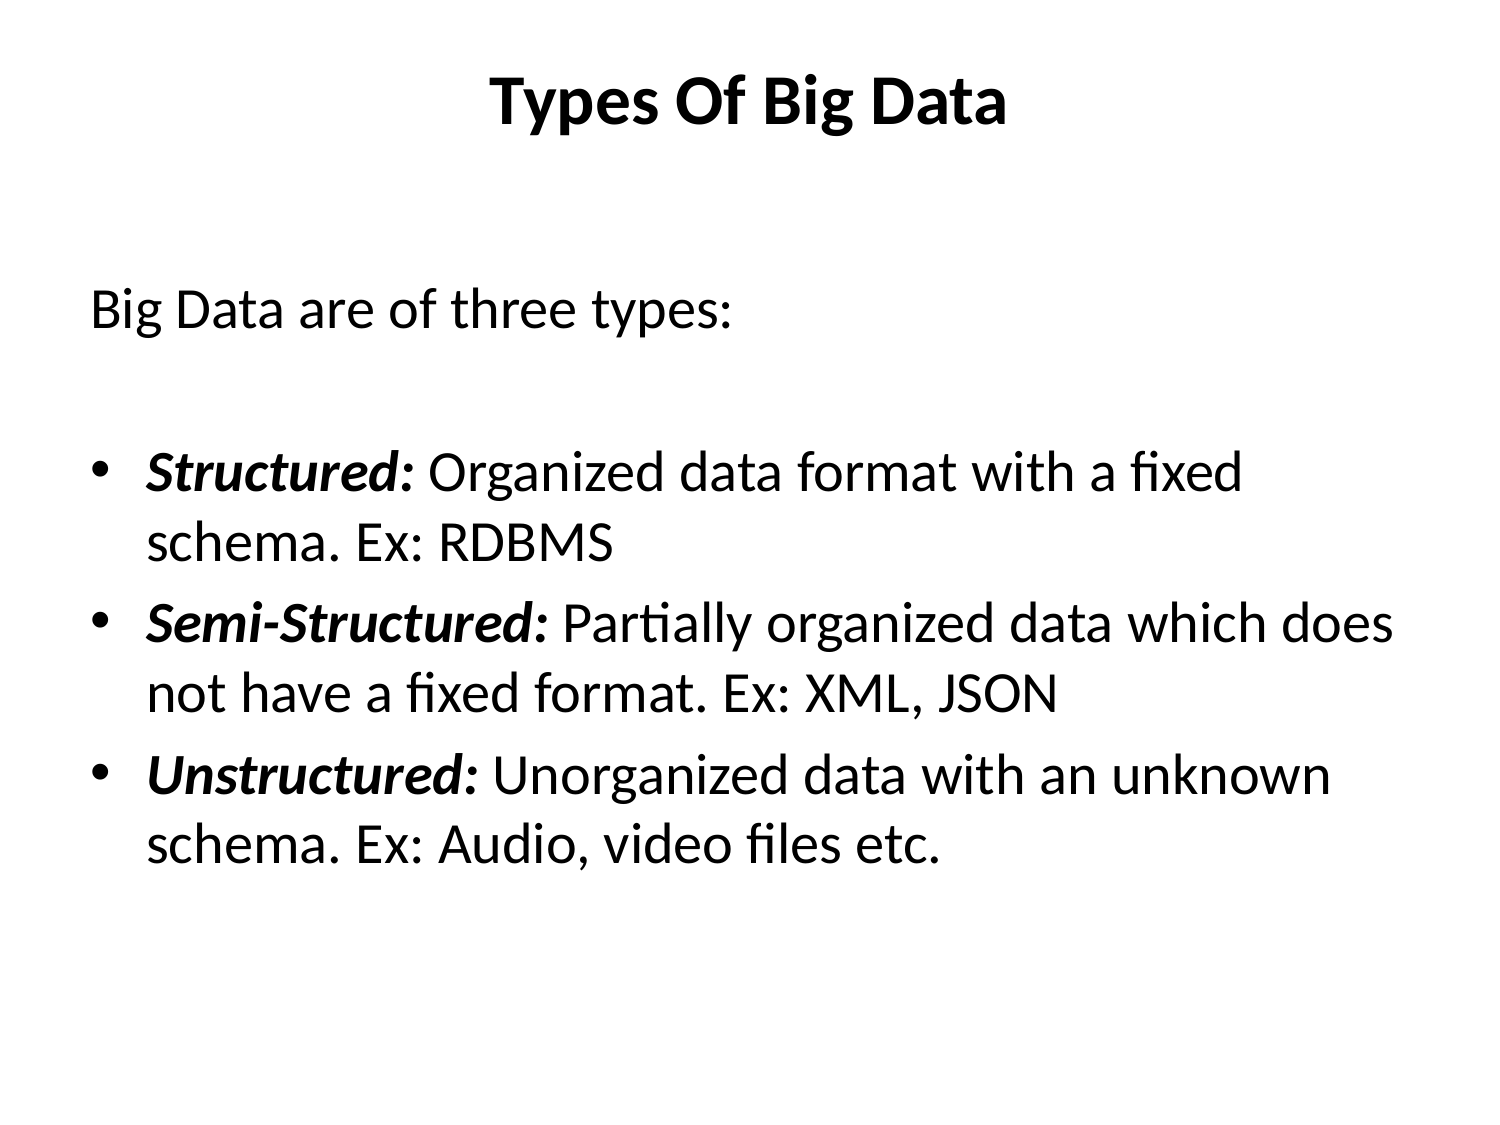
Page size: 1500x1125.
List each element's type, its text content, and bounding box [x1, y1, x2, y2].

title Types Of Big Data [75, 45, 1425, 233]
list Big Data are of three types: Structured: Organized data format with a fixed schema. Ex: RDBMS Semi-Structured: Partially organized data which does not have a fixed format. Ex: XML, JSON Unstructured: Unorganized data with an unknown schema. Ex: Audio, video files etc. [75, 262, 1425, 1005]
